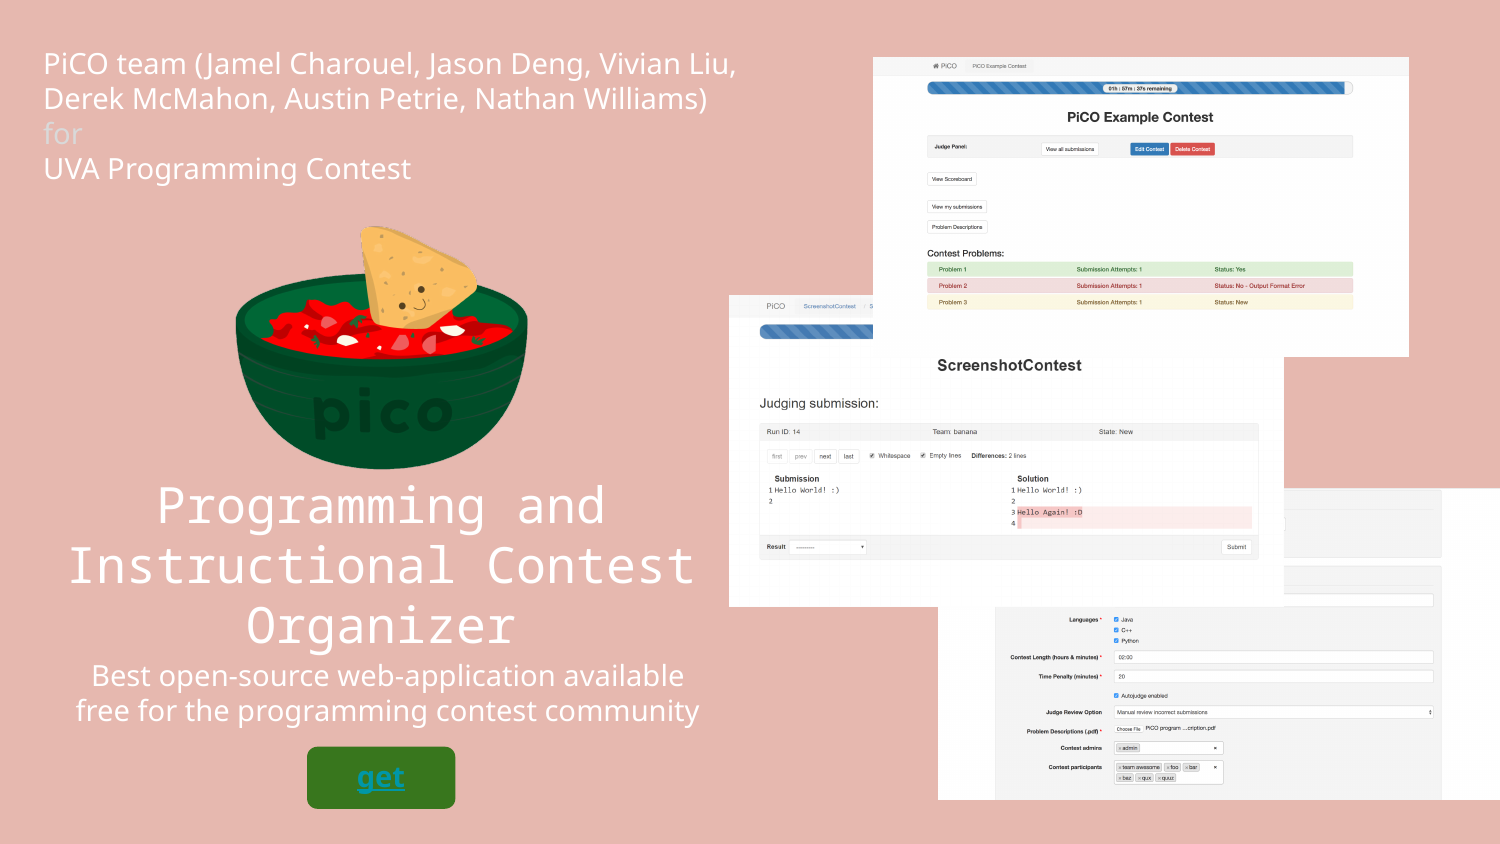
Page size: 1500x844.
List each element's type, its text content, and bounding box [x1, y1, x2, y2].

text_box Best open-source web-application available free for the programming contest community [60, 661, 716, 724]
text_box get [307, 746, 456, 809]
picture [215, 170, 548, 499]
text_box PiCO team (Jamel Charouel, Jason Deng, Vivian Liu, Derek McMahon, Austin Petrie, Nathan Williams) for UVA Programming Contest [28, 30, 762, 165]
text_box Programming and Instructional Contest Organizer [32, 488, 730, 639]
picture [729, 57, 1500, 801]
